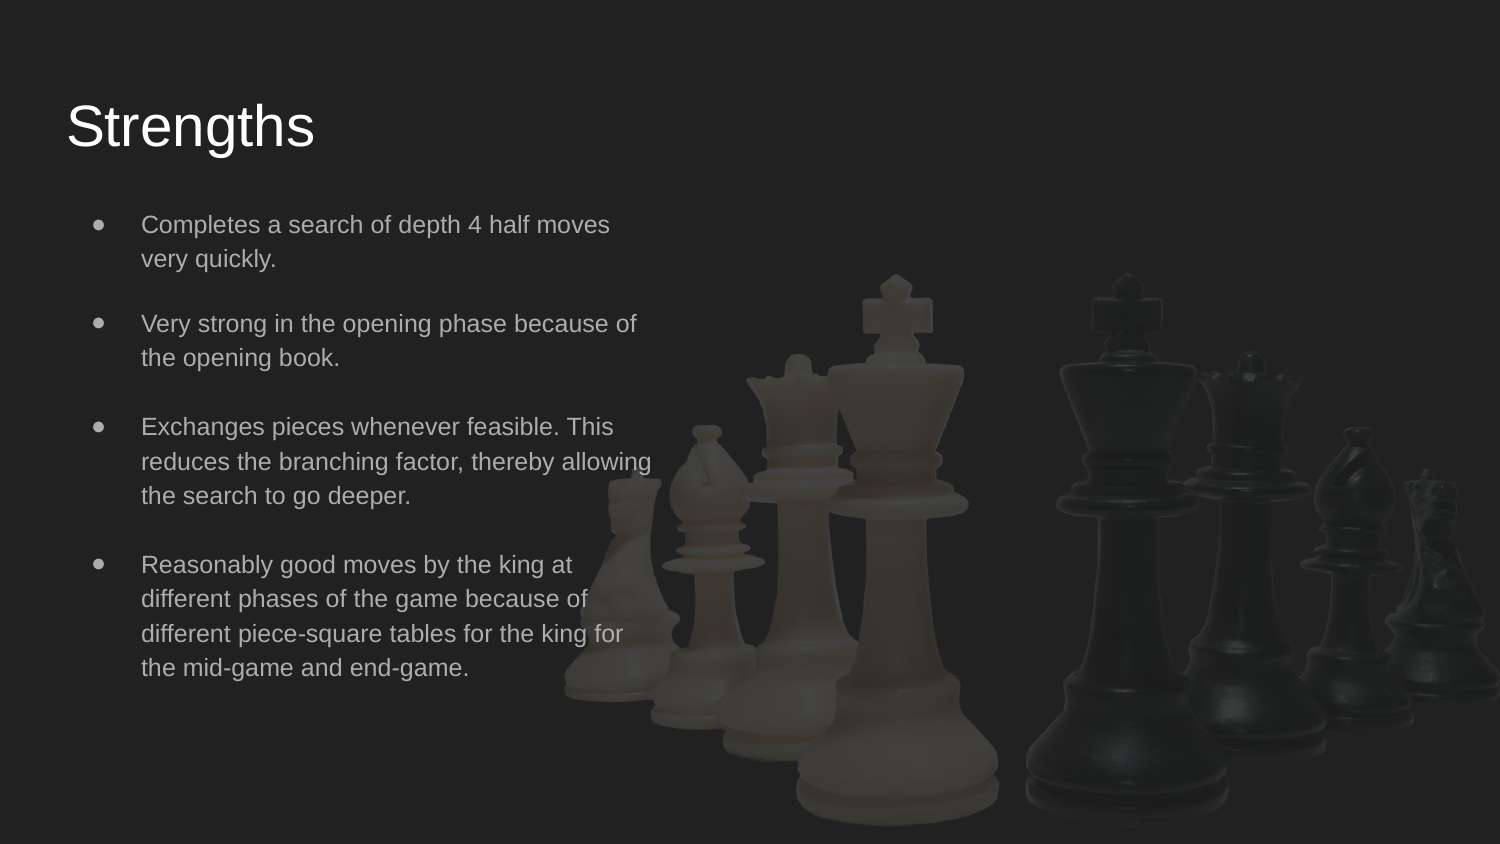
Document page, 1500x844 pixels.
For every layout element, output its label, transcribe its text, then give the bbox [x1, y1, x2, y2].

picture [553, 255, 1500, 844]
list Completes a search of depth 4 half moves very quickly. Very strong in the opening phase because of the opening book. Exchanges pieces whenever feasible. This reduces the branching factor, thereby allowing the search to go deeper. Reasonably good moves by the king at different phases of the game because of different piece-square tables for the king for the mid-game and end-game. [51, 189, 670, 750]
title Strengths [51, 72, 1449, 167]
